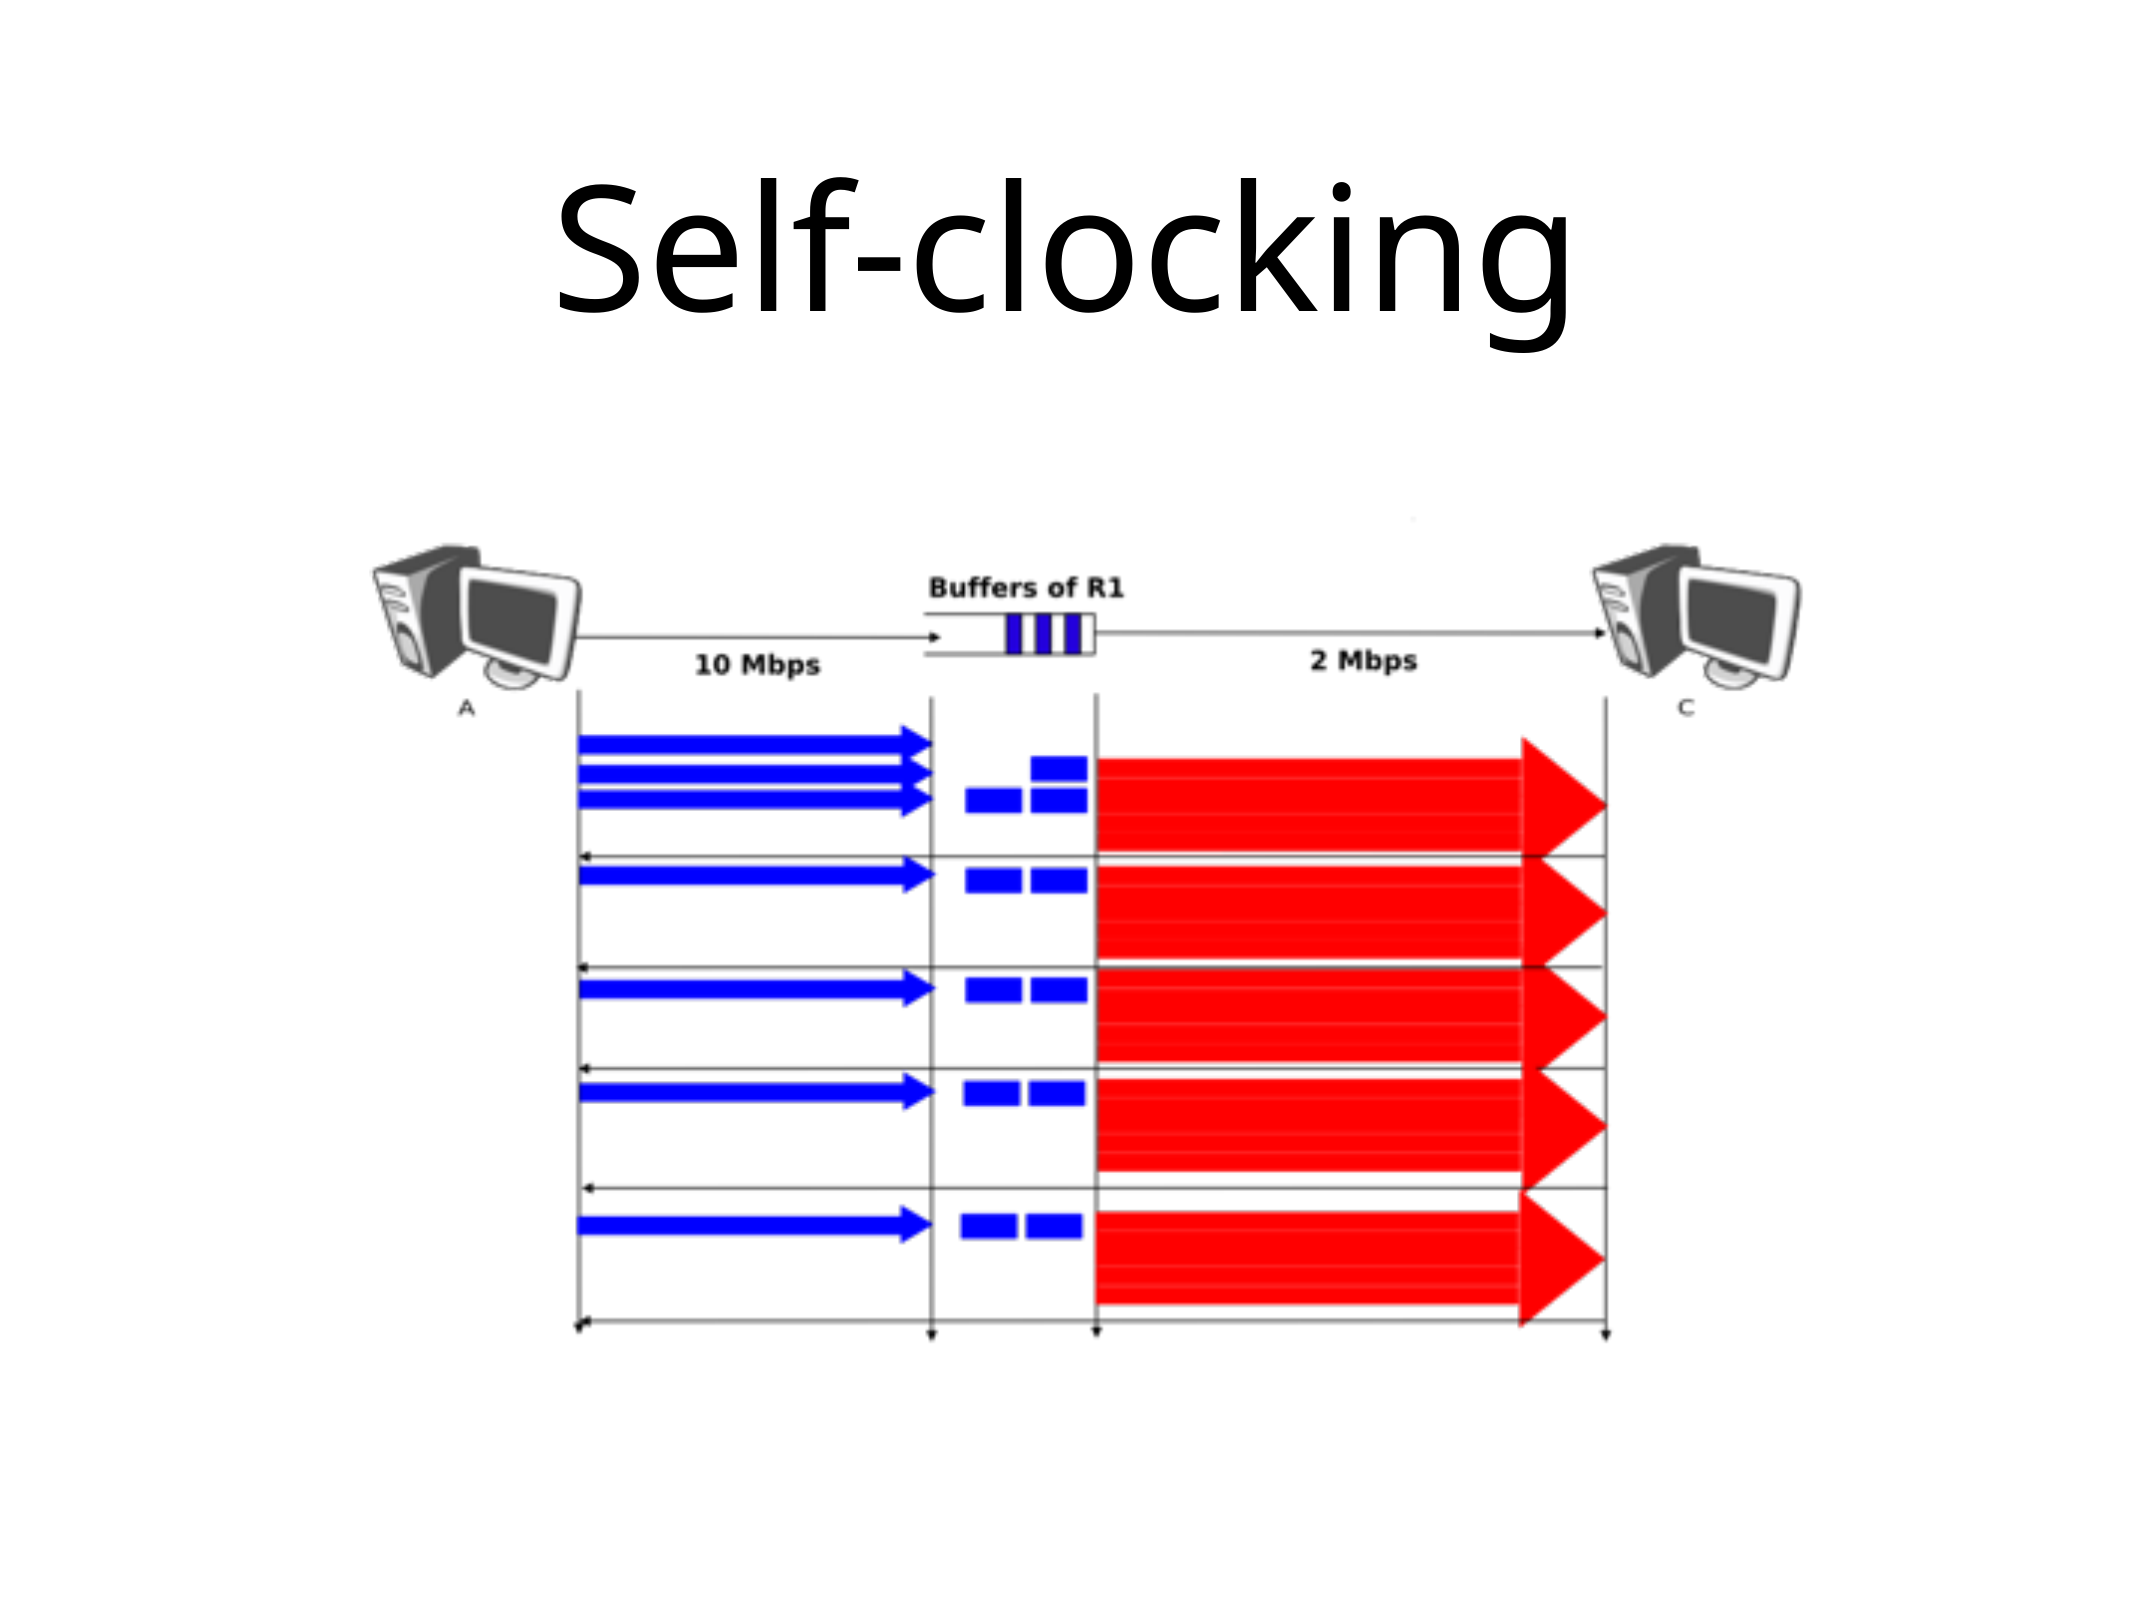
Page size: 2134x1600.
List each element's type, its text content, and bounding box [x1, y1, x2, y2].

title Self-clocking [208, 41, 1925, 442]
picture [346, 362, 1842, 1484]
